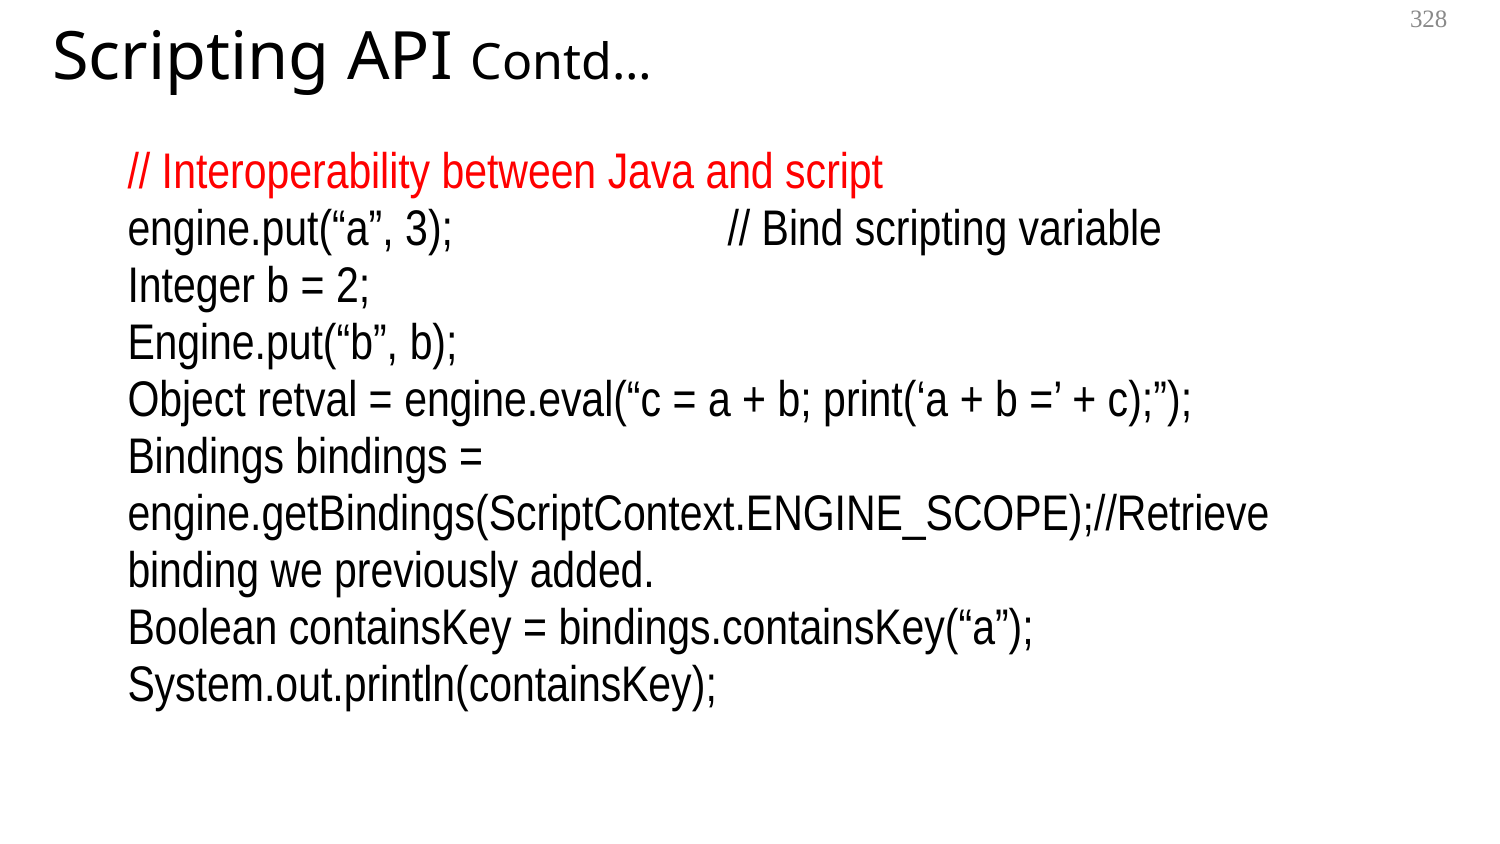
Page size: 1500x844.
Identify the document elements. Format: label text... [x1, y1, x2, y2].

text_box // Interoperability between Java and script engine.put(“a”, 3); // Bind scripting variable Integer b = 2; Engine.put(“b”, b); Object retval = engine.eval(“c = a + b; print(‘a + b =’ + c);”); Bindings bindings = engine.getBindings(ScriptContext.ENGINE_SCOPE);//Retrieve binding we previously added. Boolean containsKey = bindings.containsKey(“a”); System.out.println(containsKey); [112, 135, 1425, 721]
text_box ‹#› [1149, 0, 1463, 38]
title Scripting API Contd… [37, 0, 1462, 103]
